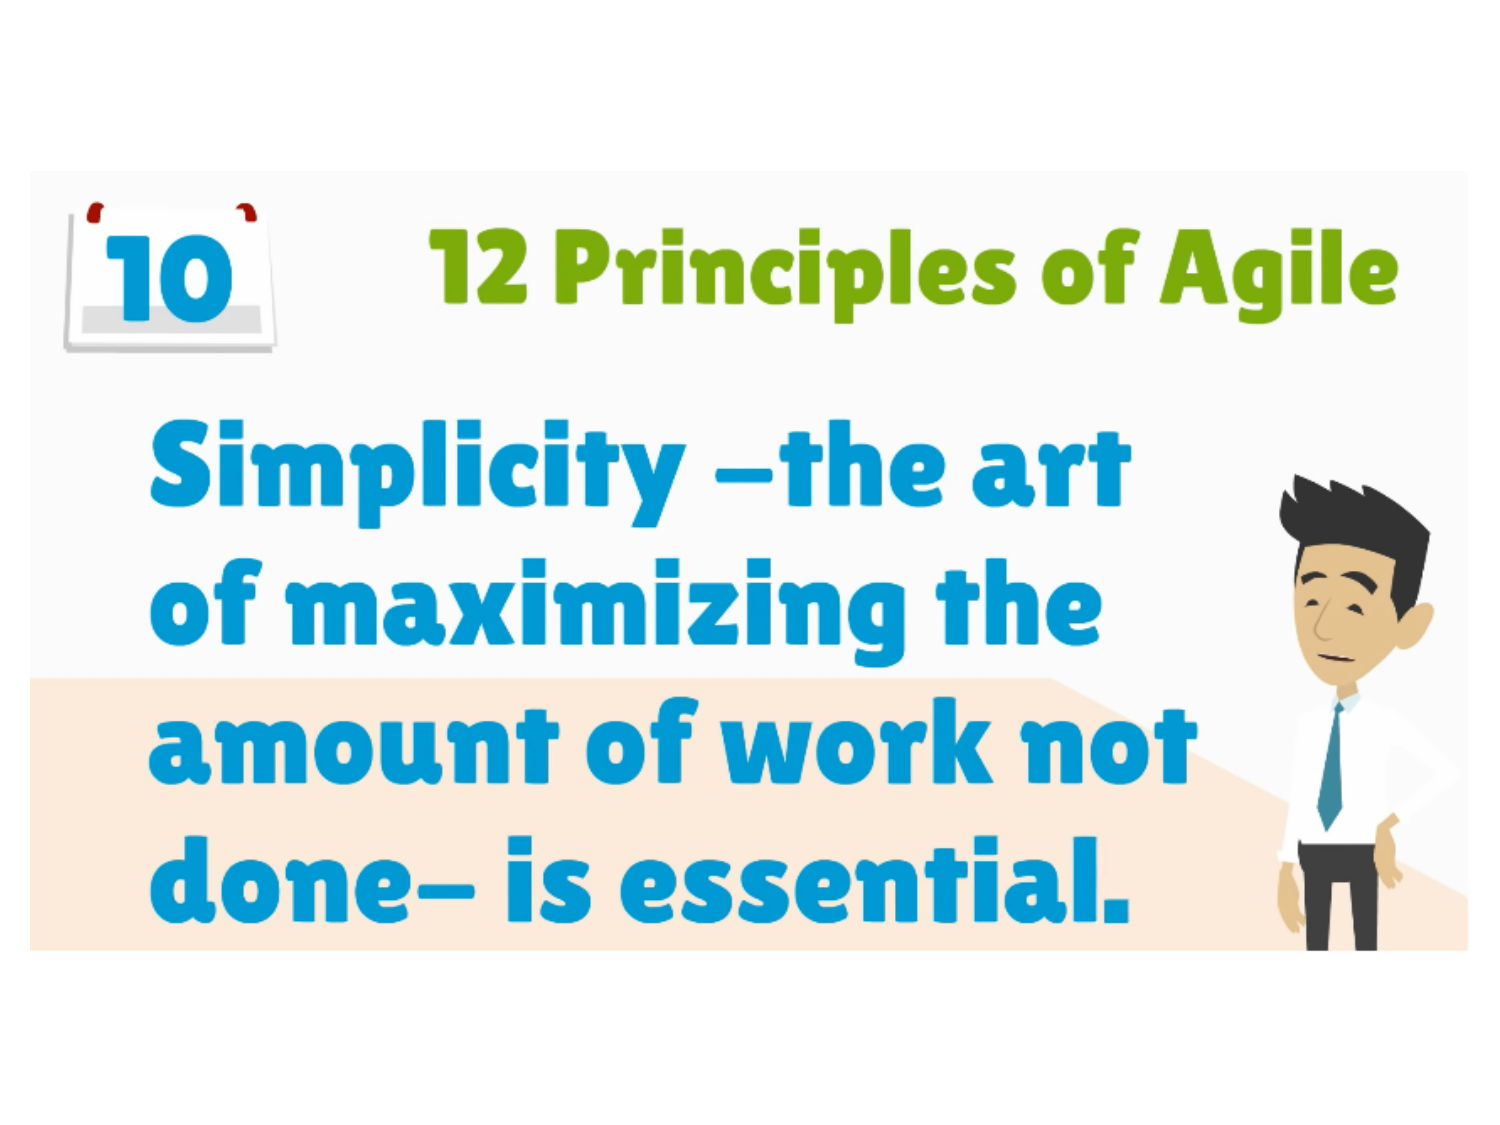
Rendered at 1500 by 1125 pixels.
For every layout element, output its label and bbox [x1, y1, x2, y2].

picture [30, 170, 1470, 956]
